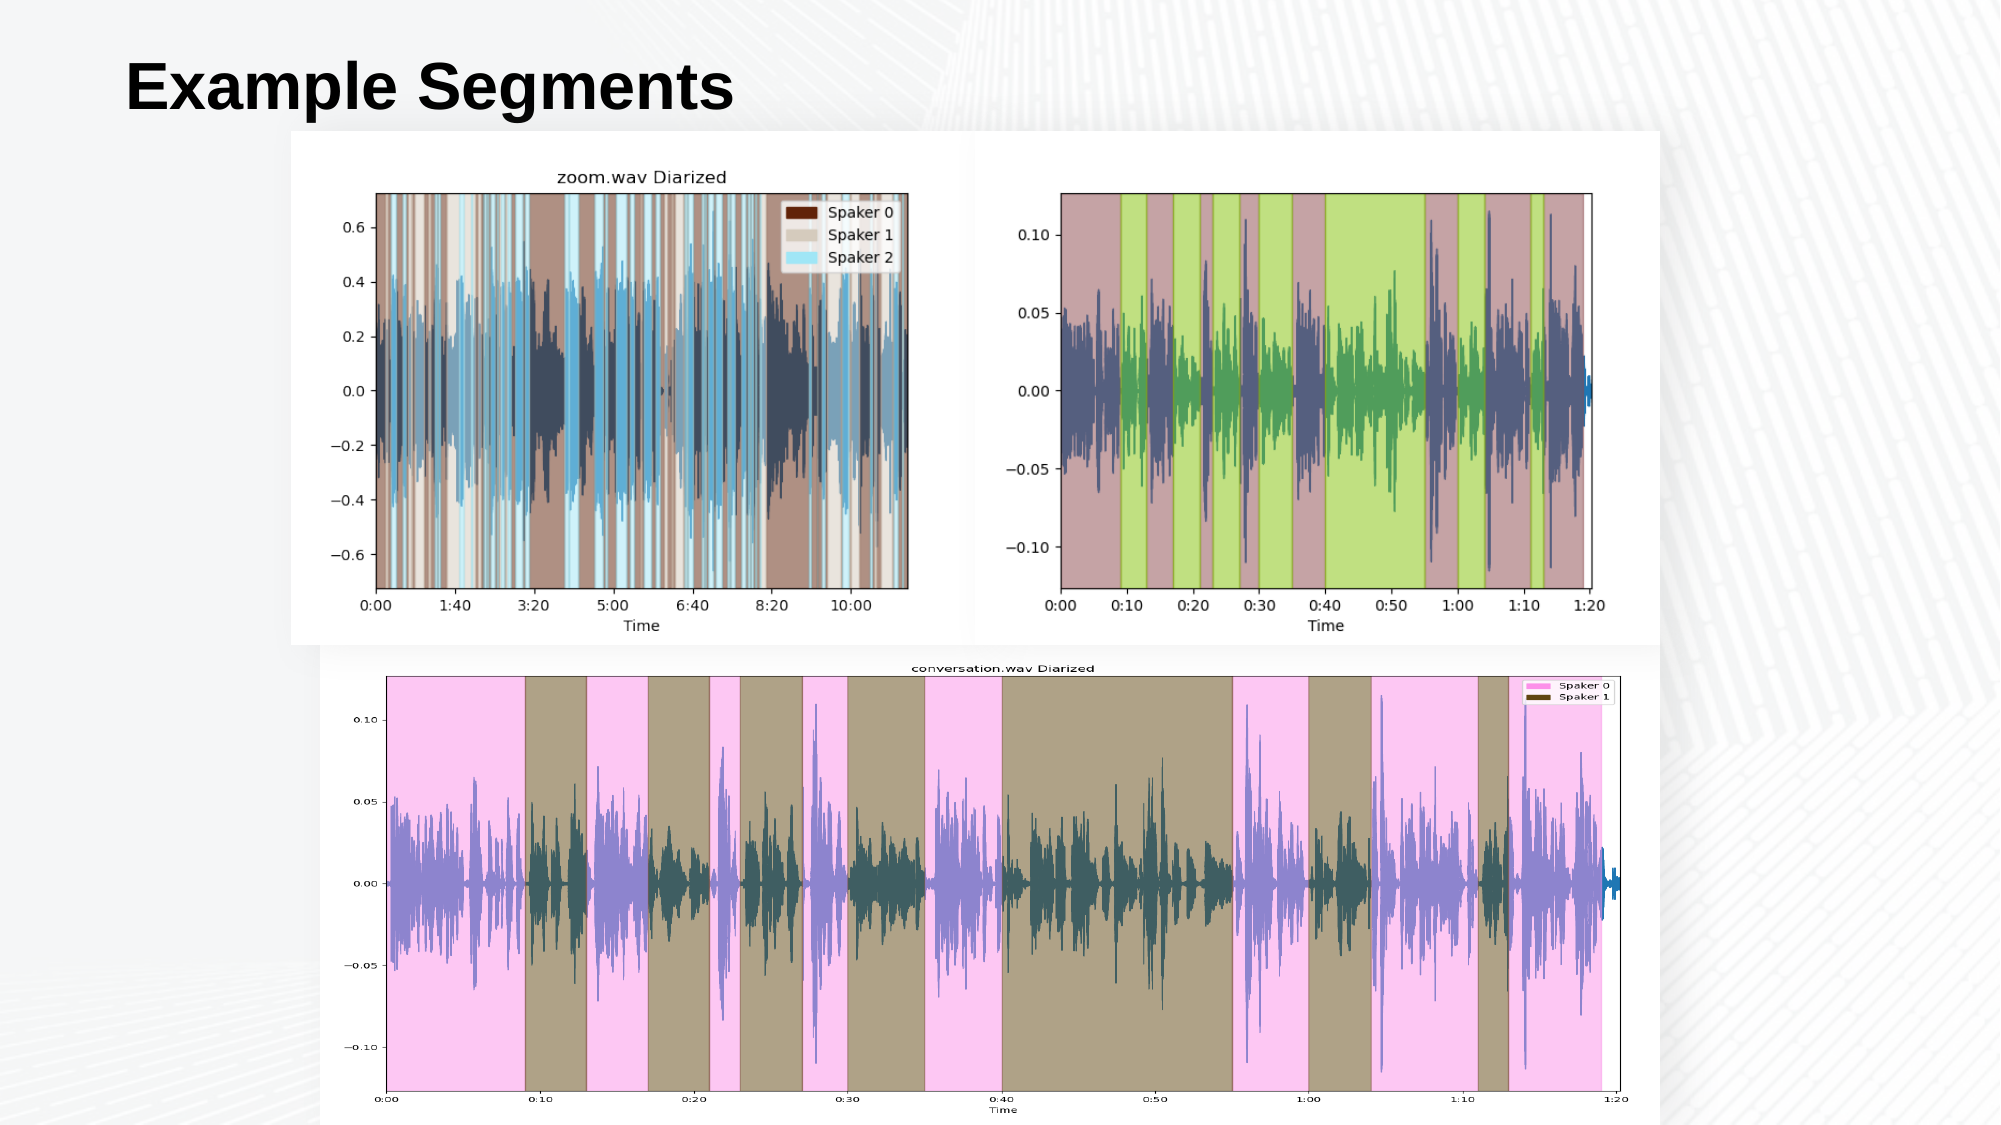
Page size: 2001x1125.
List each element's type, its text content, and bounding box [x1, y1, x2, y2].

title Example Segments [110, 23, 1890, 132]
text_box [290, 131, 1660, 1125]
